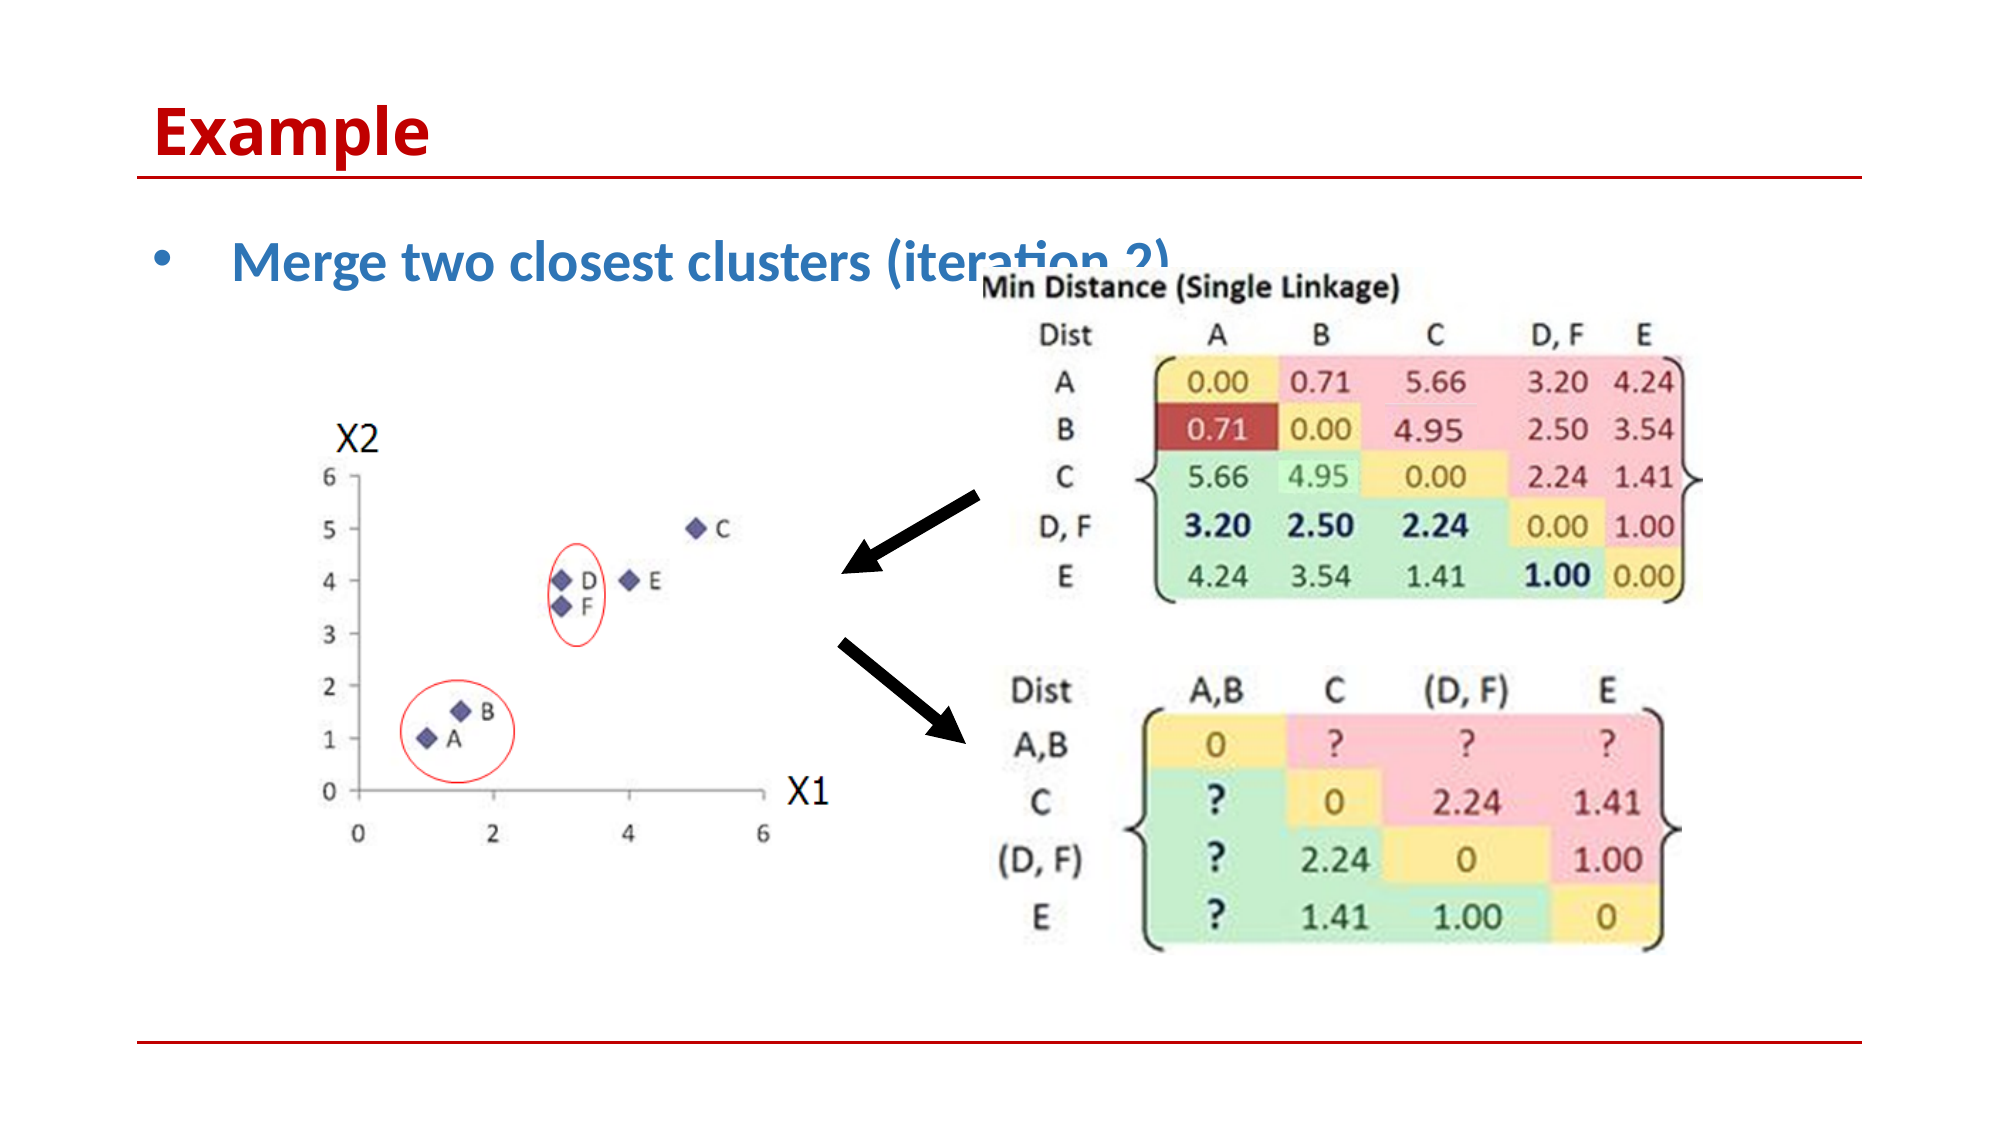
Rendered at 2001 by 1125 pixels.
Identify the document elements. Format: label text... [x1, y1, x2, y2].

title Example [137, 90, 1863, 178]
list Merge two closest clusters (iteration 2) [137, 208, 1863, 1014]
picture [308, 414, 830, 846]
picture [929, 267, 1703, 610]
picture [988, 664, 1682, 958]
text_box [841, 494, 978, 574]
text_box [841, 641, 966, 744]
